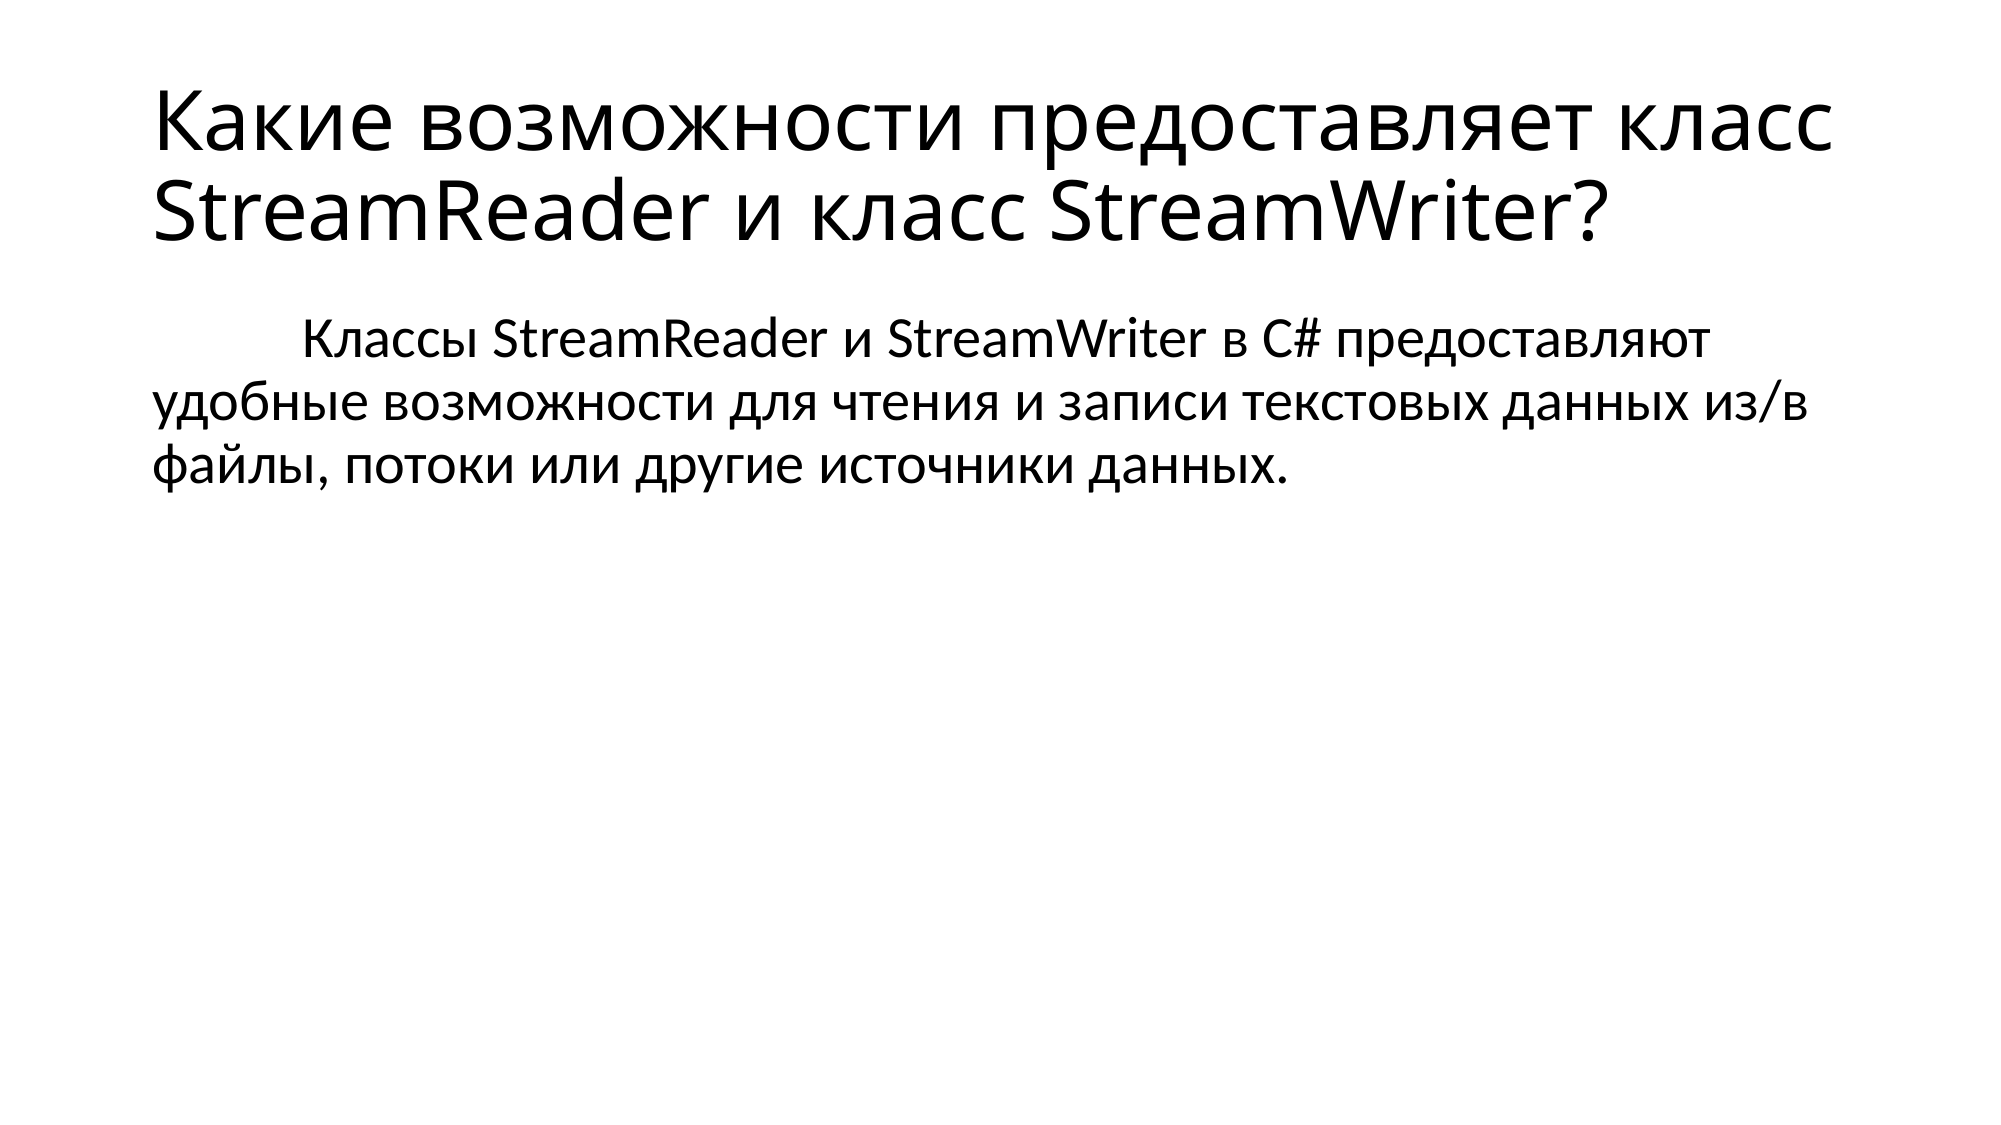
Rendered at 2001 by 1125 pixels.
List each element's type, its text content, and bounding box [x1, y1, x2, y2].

list Классы StreamReader и StreamWriter в C# предоставляют удобные возможности для чтения и записи текстовых данных из/в файлы, потоки или другие источники данных. [137, 299, 1863, 1014]
title Какие возможности предоставляет класс StreamReader и класс StreamWriter? [137, 59, 1863, 278]
